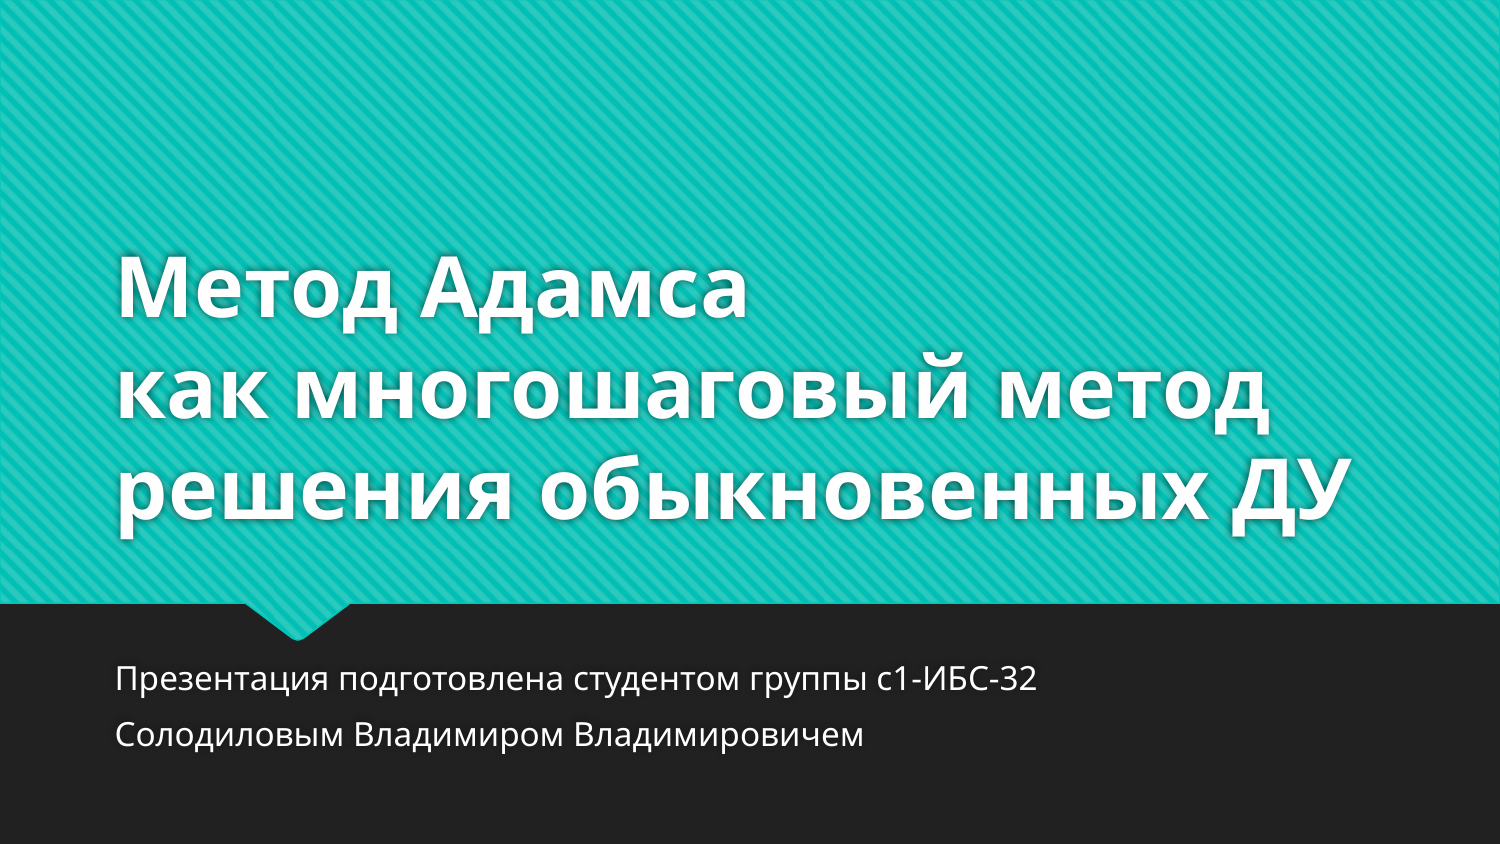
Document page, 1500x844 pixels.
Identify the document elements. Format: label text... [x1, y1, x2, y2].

title Метод Адамса как многошаговый метод решения обыкновенных ДУ [99, 178, 1401, 544]
subtitle Презентация подготовлена студентом группы с1-ИБС-32 Солодиловым Владимиром Владимировичем [99, 649, 1401, 777]
